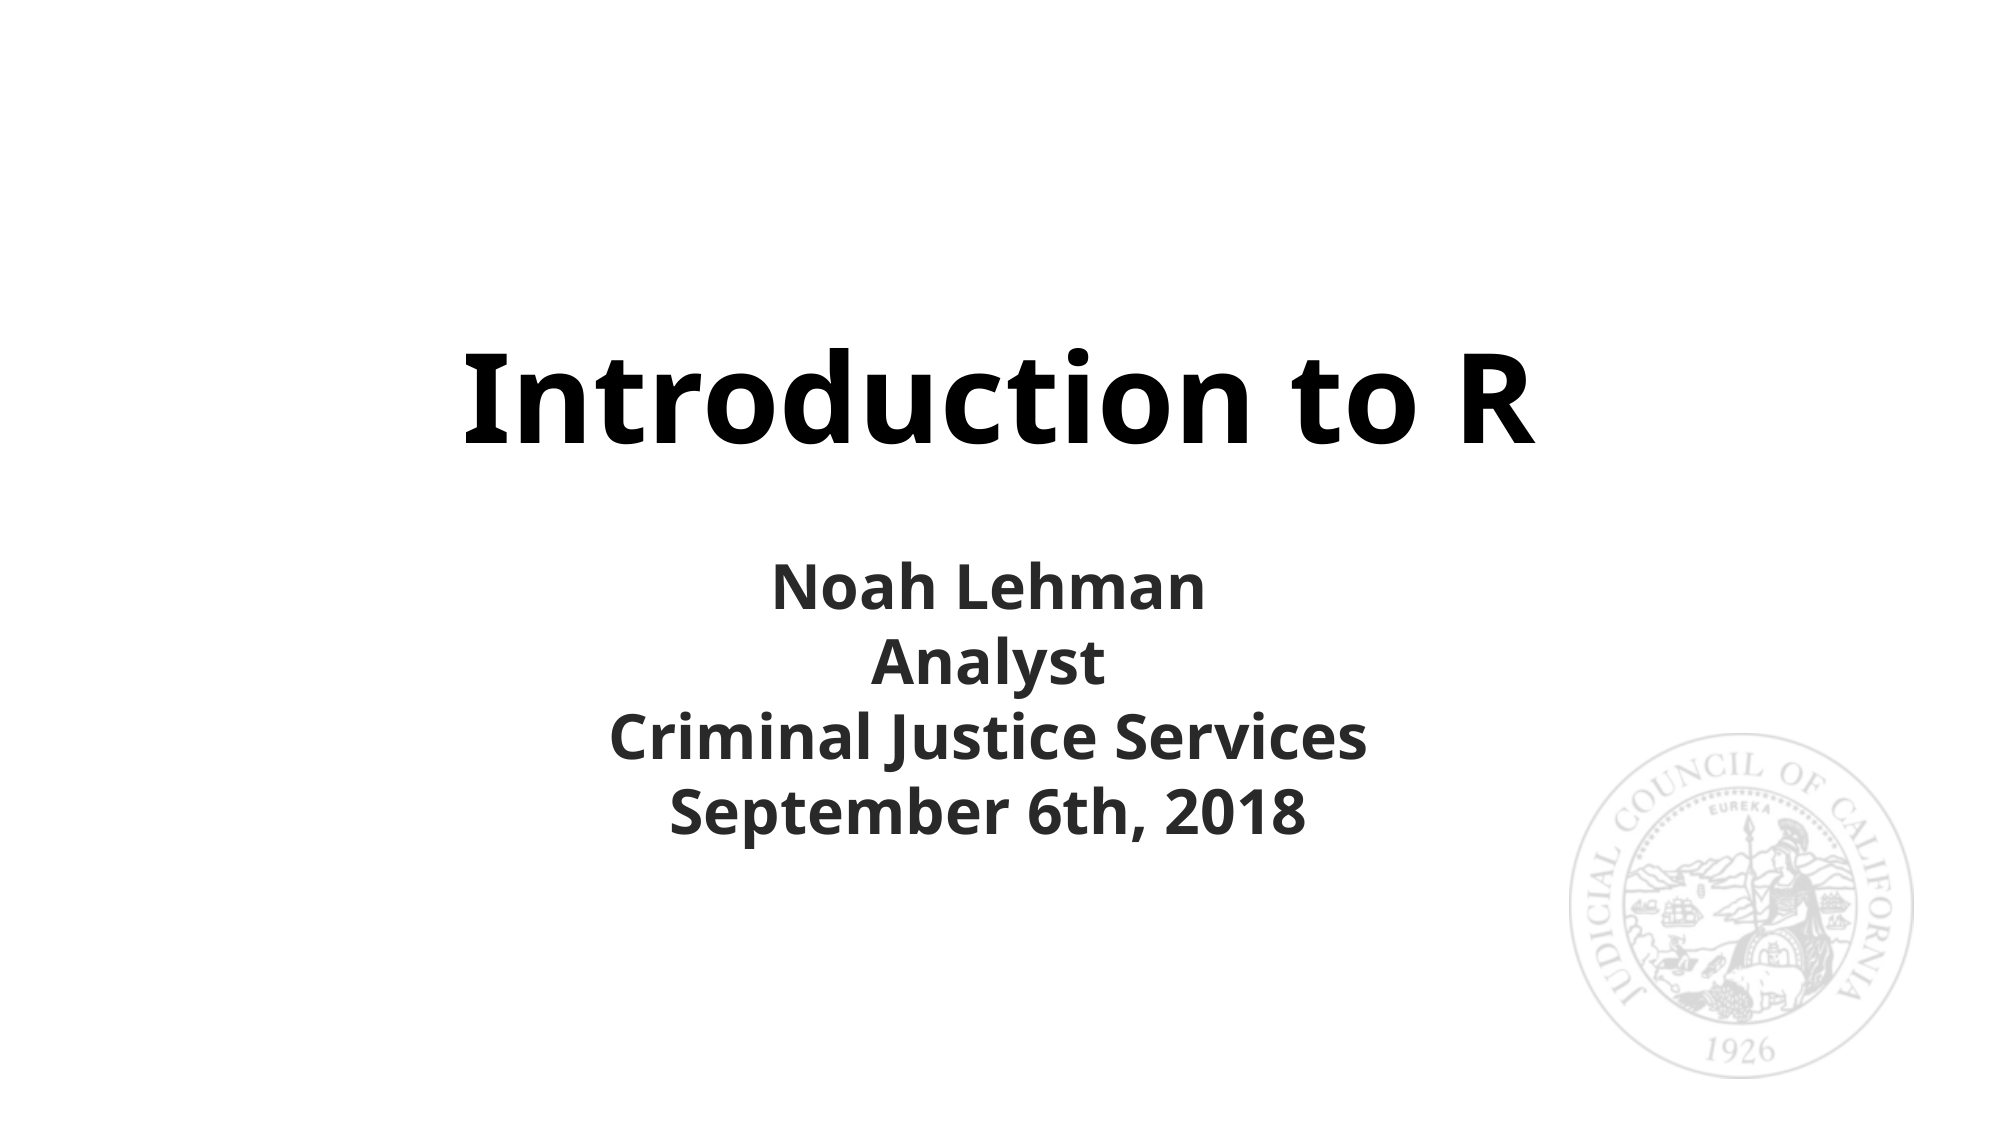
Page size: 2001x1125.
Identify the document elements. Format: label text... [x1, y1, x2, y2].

title Introduction to R [149, 288, 1851, 477]
picture [1569, 733, 1914, 1080]
text_box Noah Lehman Analyst Criminal Justice Services September 6th, 2018 [139, 666, 1839, 855]
